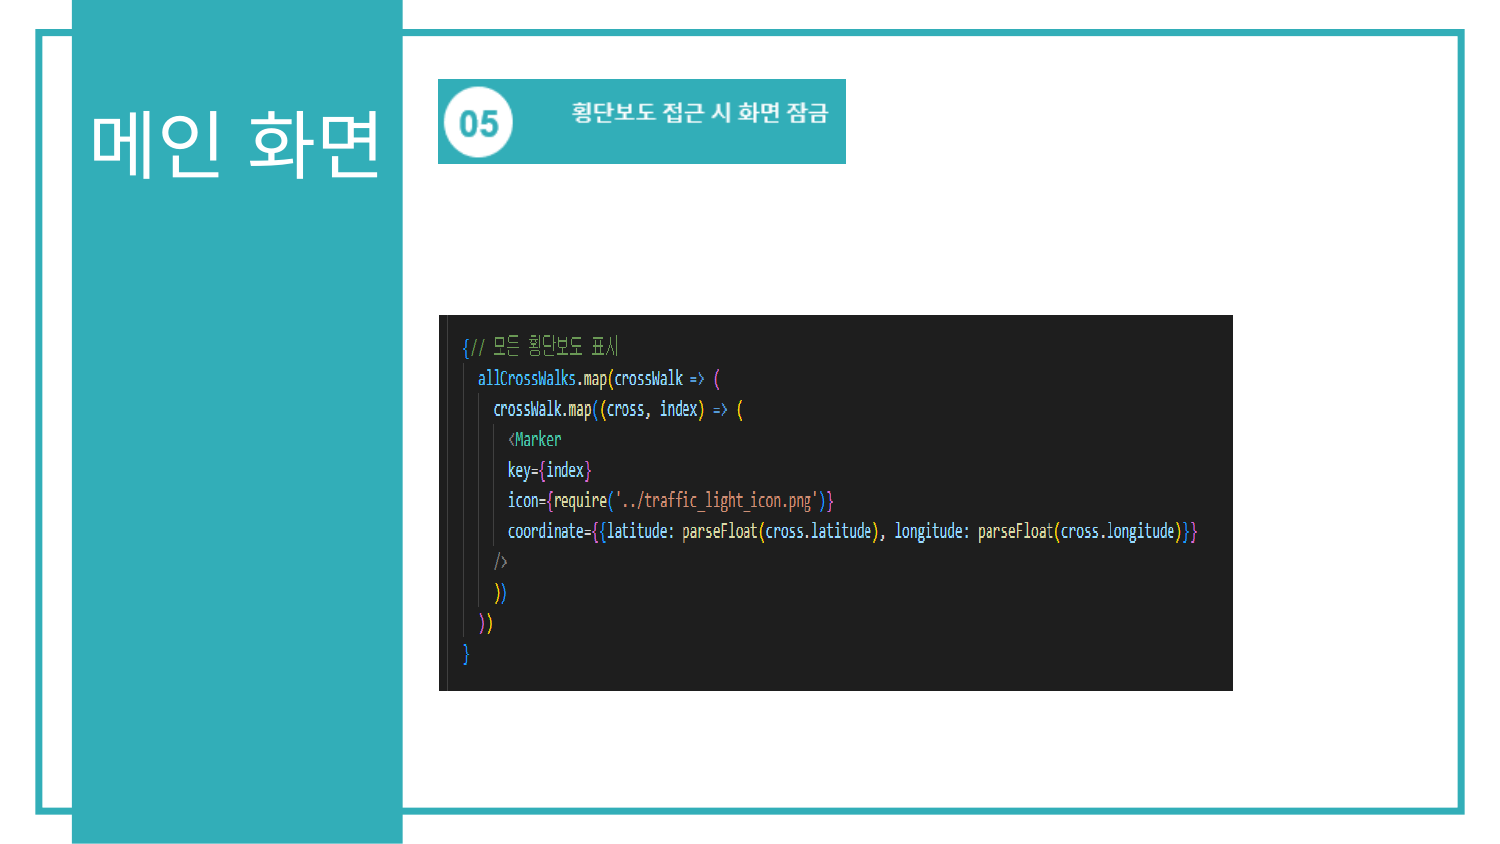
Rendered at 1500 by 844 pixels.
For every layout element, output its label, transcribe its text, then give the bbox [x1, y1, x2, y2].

picture [437, 79, 847, 164]
text_box [33, 191, 70, 817]
text_box [70, 0, 405, 96]
text_box [405, 27, 1467, 817]
picture [439, 315, 1233, 691]
list 메인 화면 [16, 96, 458, 191]
text_box [33, 27, 70, 96]
text_box [70, 191, 405, 844]
